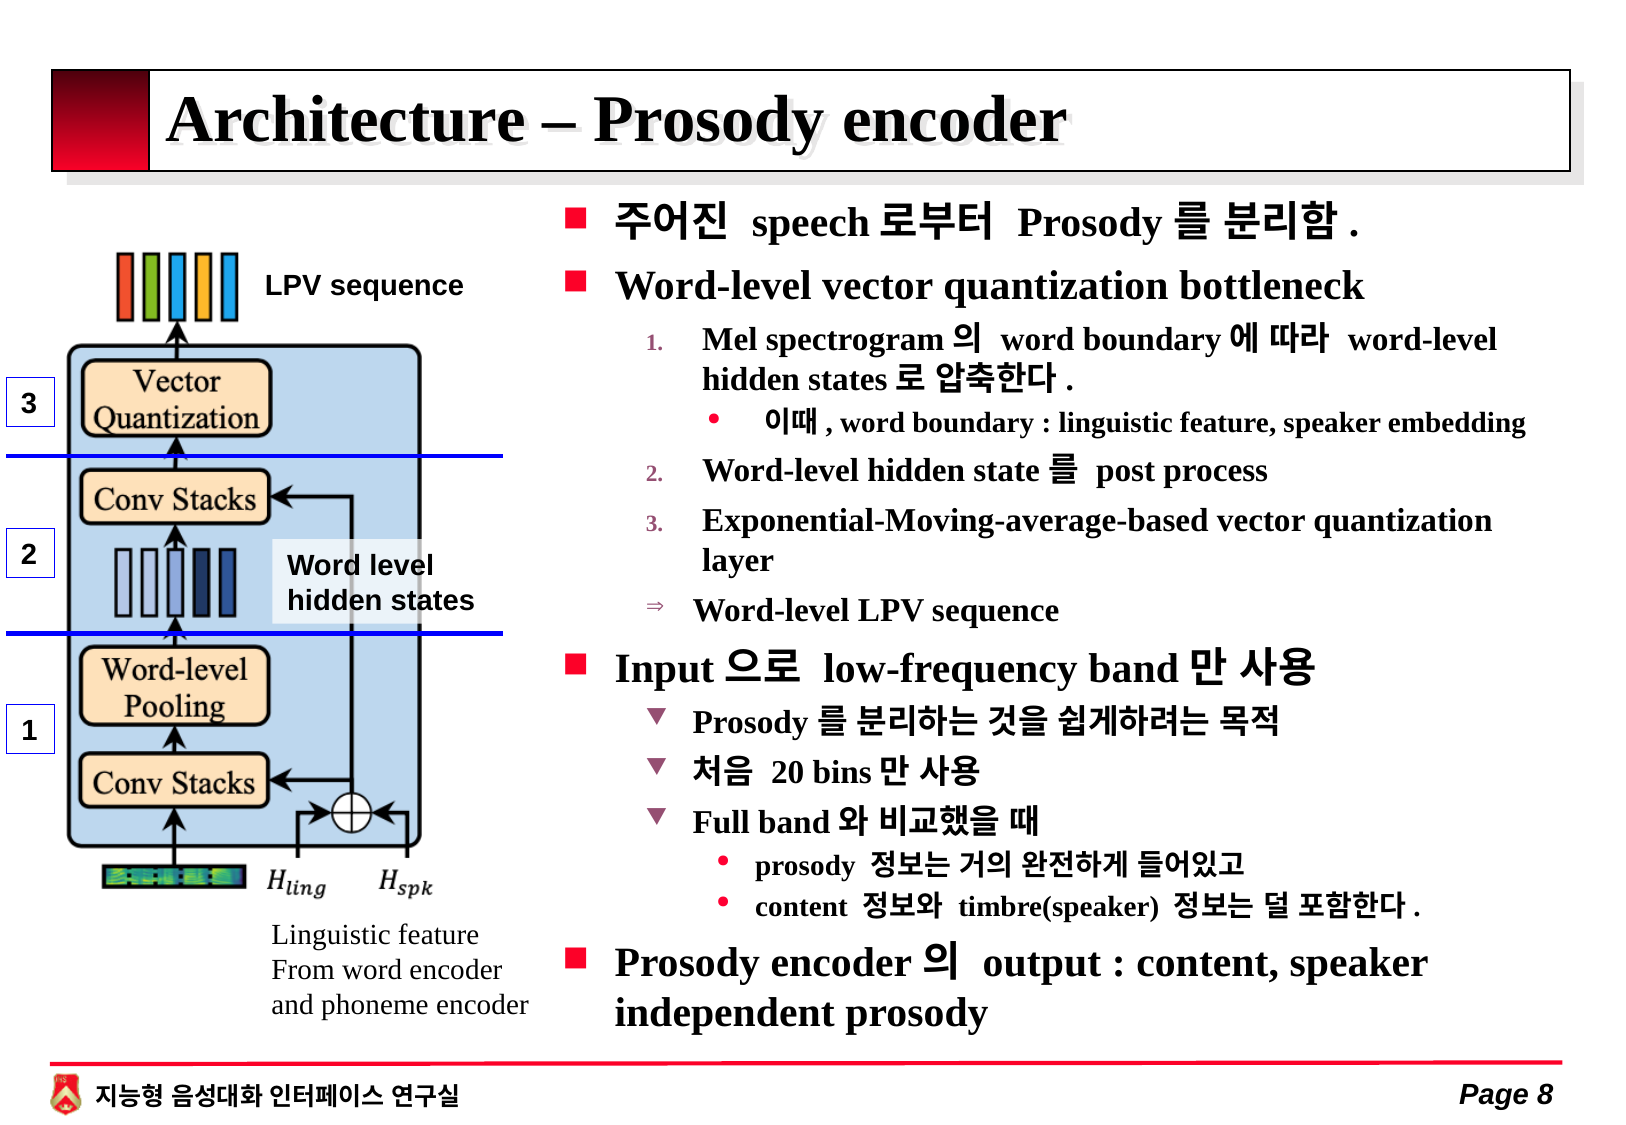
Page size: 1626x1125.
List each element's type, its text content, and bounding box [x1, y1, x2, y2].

text_box Linguistic feature From word encoder and phoneme encoder [256, 907, 553, 1028]
text_box 1 [6, 704, 54, 754]
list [59, 216, 442, 455]
text_box 3 [6, 377, 54, 427]
picture [48, 1068, 86, 1119]
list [59, 642, 442, 929]
text_box LPV sequence [445, 259, 491, 310]
text_box 2 [6, 528, 54, 578]
slide_number Page 8 [1393, 1070, 1569, 1121]
list 주어진 speech로부터 Prosody를 분리함. Word-level vector quantization bottleneck Mel spectrogram의 word boundary에 따라 word-level hidden states로 압축한다. 이때, word boundary : linguistic feature, speaker embedding Word-level hidden state를 post process Exponential-Moving-average-based vector quantization layer Word-level LPV sequence Input으로 low-frequency band만 사용 Prosody를 분리하는 것을 쉽게하려는 목적 처음 20 bins만 사용 Full band와 비교했을 때 prosody 정보는 거의 완전하게 들어있고 content 정보와 timbre(speaker) 정보는 덜 포함한다. Prosody encoder의 output : content, speaker independent prosody [552, 187, 1571, 1050]
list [59, 465, 442, 632]
text_box Word level hidden states [445, 539, 494, 624]
title Architecture – Prosody encoder [149, 65, 1576, 179]
